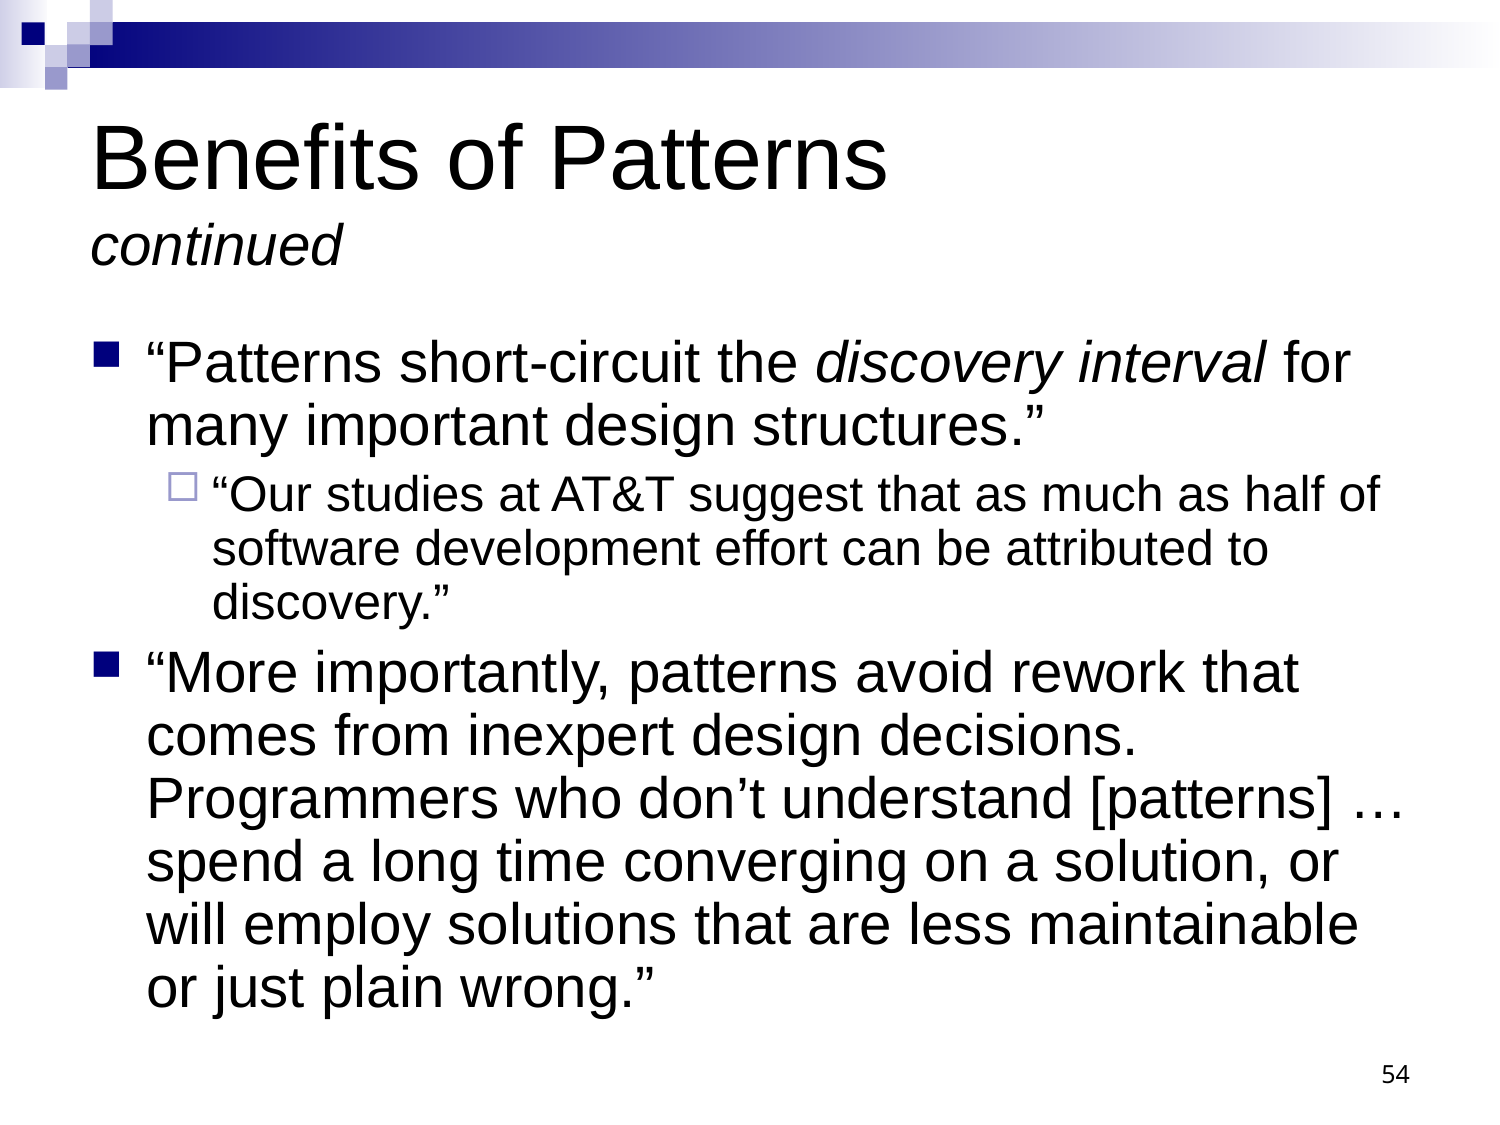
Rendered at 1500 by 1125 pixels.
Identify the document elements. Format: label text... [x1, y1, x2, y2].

list “Patterns short-circuit the discovery interval for many important design structures.” “Our studies at AT&T suggest that as much as half of software development effort can be attributed to discovery.” “More importantly, patterns avoid rework that comes from inexpert design decisions. Programmers who don’t understand [patterns] … spend a long time converging on a solution, or will employ solutions that are less maintainable or just plain wrong.” [75, 324, 1425, 1013]
slide_number 54 [1074, 1025, 1425, 1100]
title Benefits of Patterns continued [75, 75, 1425, 300]
